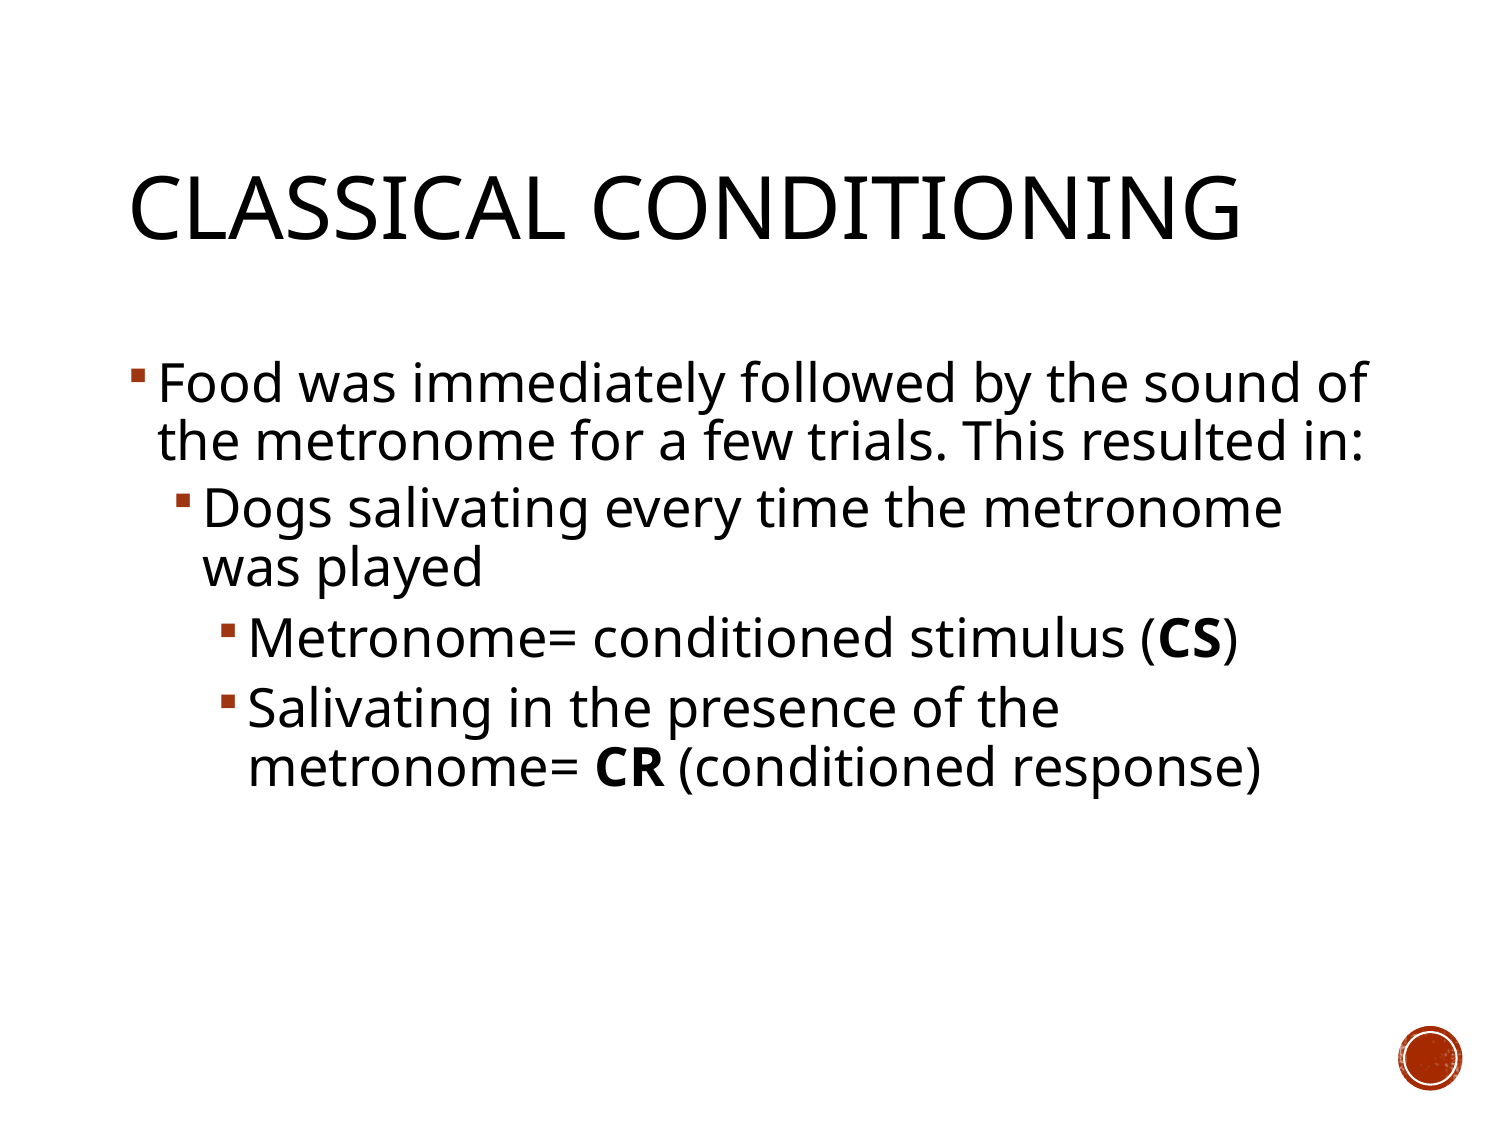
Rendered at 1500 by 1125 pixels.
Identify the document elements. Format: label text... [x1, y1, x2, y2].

title Classical Conditioning [112, 79, 1388, 344]
list Food was immediately followed by the sound of the metronome for a few trials. This resulted in: Dogs salivating every time the metronome was played Metronome= conditioned stimulus (CS) Salivating in the presence of the metronome= CR (conditioned response) [112, 348, 1388, 1013]
